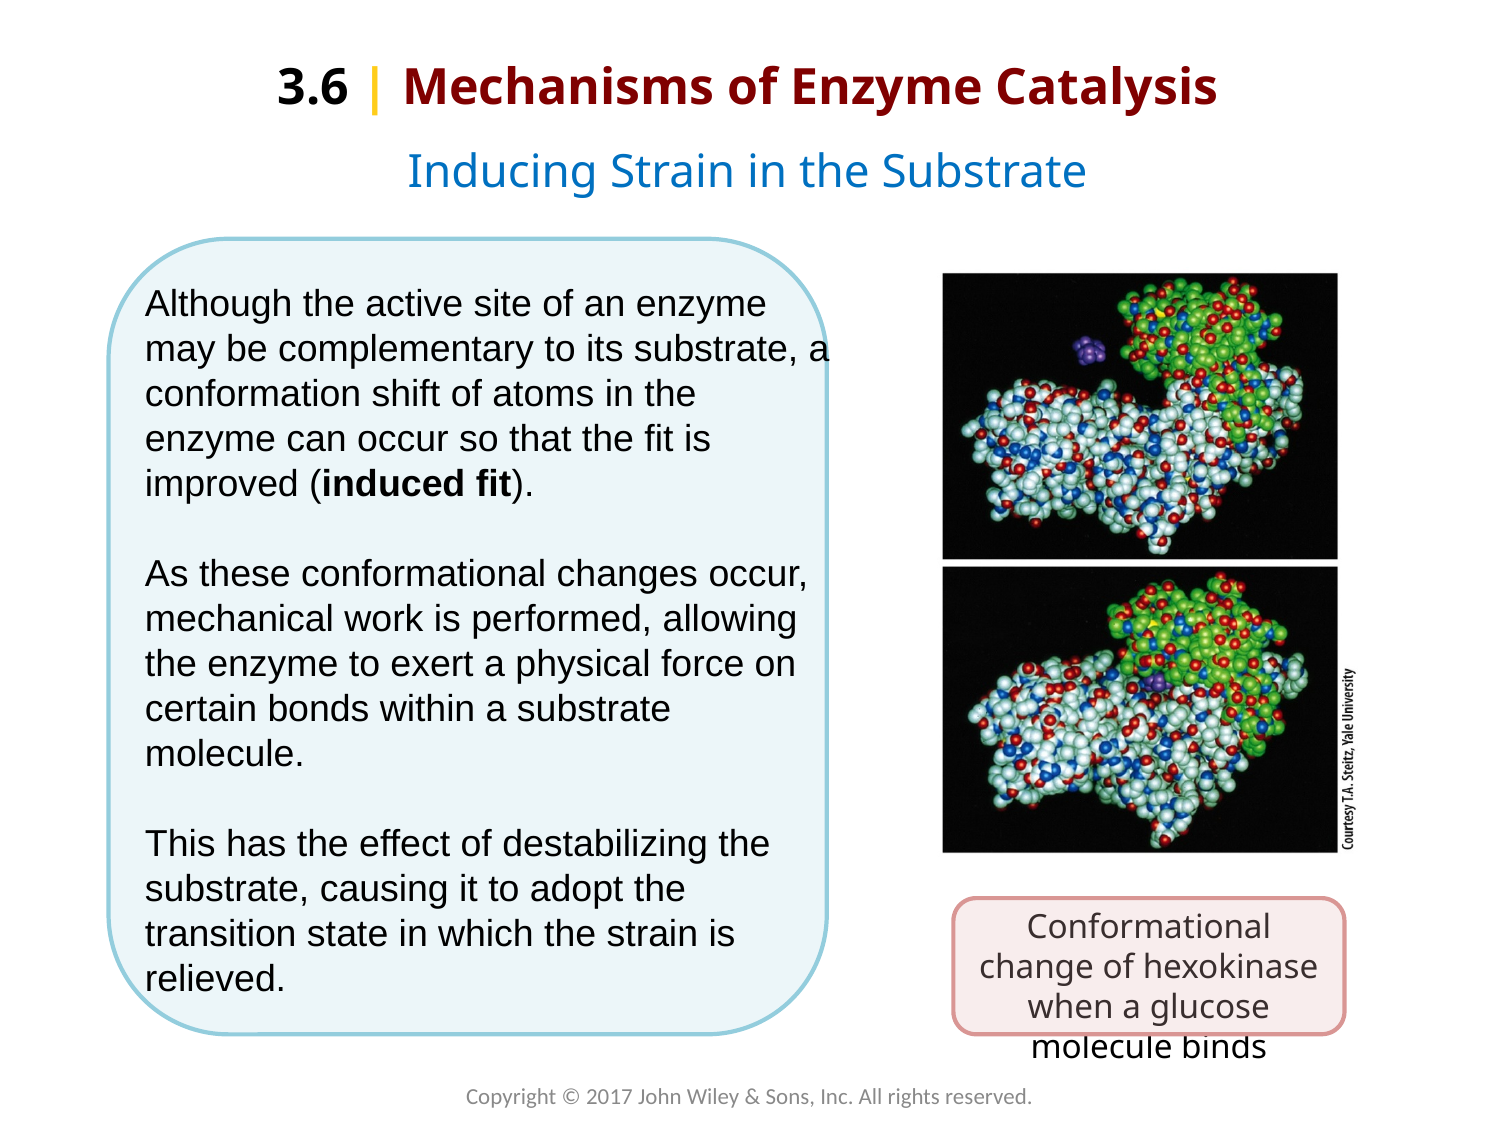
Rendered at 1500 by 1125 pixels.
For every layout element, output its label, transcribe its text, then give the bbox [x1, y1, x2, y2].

footer Copyright © 2017 John Wiley & Sons, Inc. All rights reserved. [218, 1065, 1282, 1125]
picture [937, 267, 1360, 858]
text_box Conformational change of hexokinase when a glucose molecule binds [953, 1023, 1345, 1073]
text_box [148, 1007, 787, 1037]
text_box [106, 286, 130, 987]
text_box [143, 236, 792, 271]
text_box Although the active site of an enzyme may be complementary to its substrate, a conformation shift of atoms in the enzyme can occur so that the fit is improved (induced fit). As these conformational changes occur, mechanical work is performed, allowing the enzyme to exert a physical force on certain bonds within a substrate molecule. This has the effect of destabilizing the substrate, causing it to adopt the transition state in which the strain is relieved. [130, 271, 846, 1007]
text_box 3.6 | Mechanisms of Enzyme Catalysis Inducing Strain in the Substrate [29, 0, 1467, 221]
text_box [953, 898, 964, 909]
text_box [951, 896, 1347, 1037]
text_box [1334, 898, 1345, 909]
